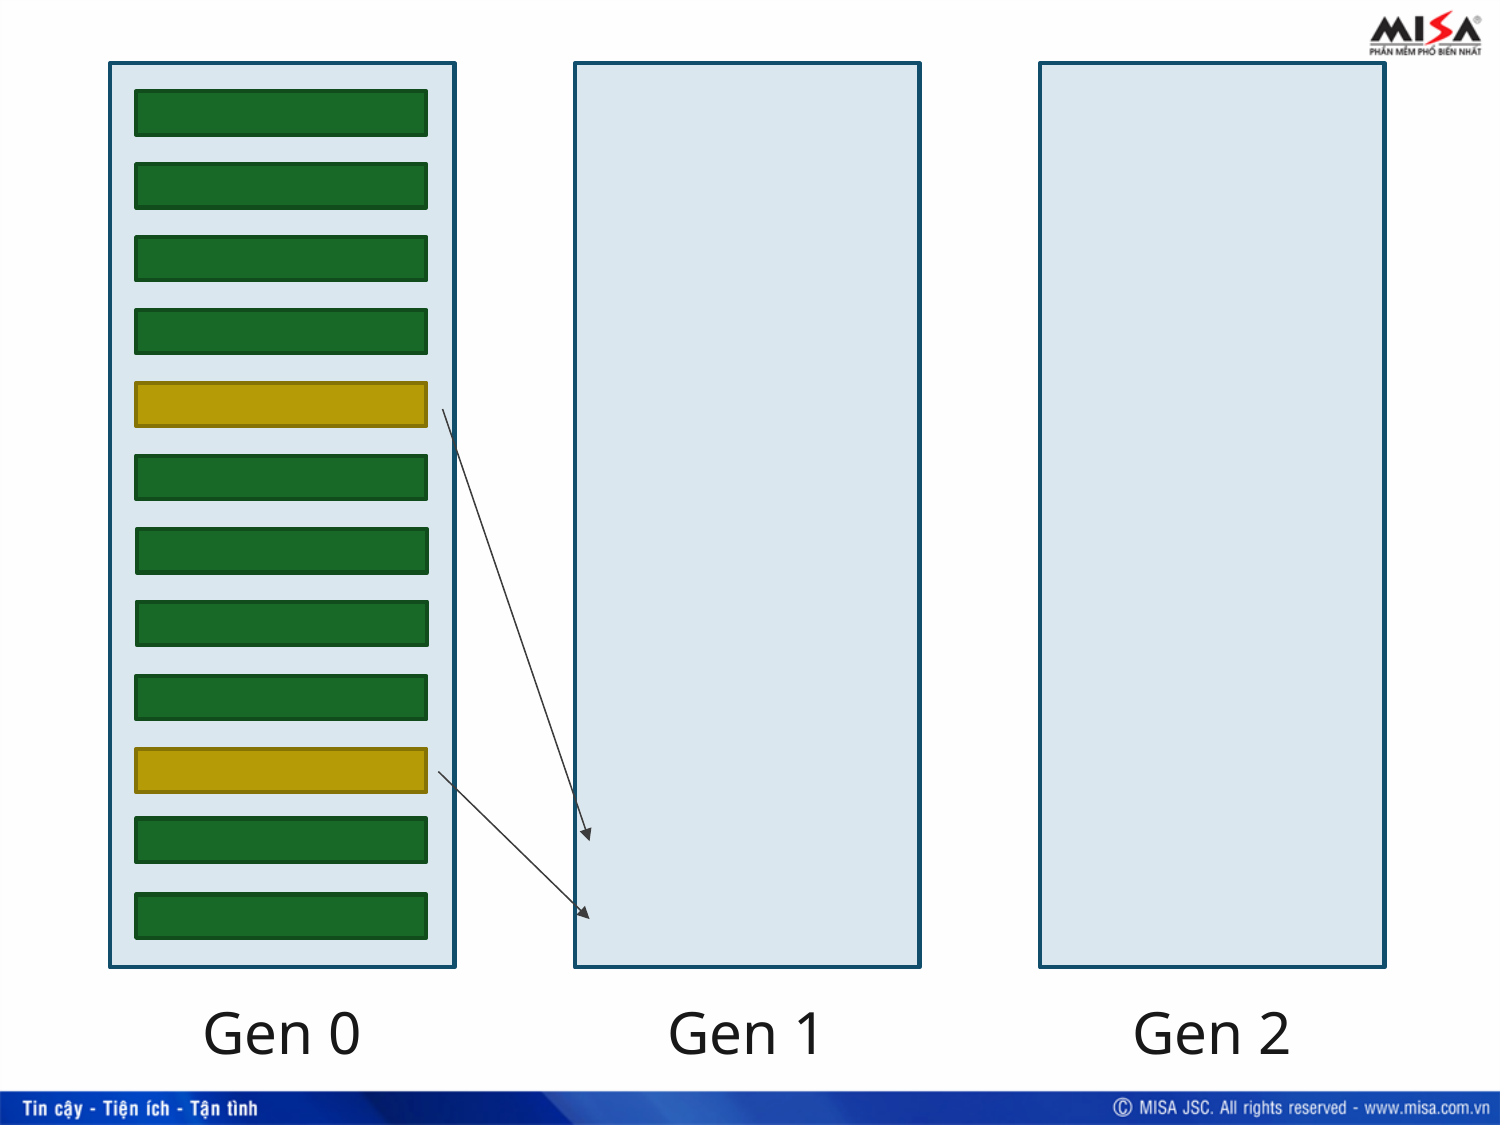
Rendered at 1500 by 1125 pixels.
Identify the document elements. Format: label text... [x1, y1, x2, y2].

text_box [134, 235, 428, 282]
text_box [134, 89, 428, 137]
text_box [134, 674, 428, 721]
picture [0, 0, 1500, 1125]
text_box [108, 61, 457, 969]
text_box [134, 381, 428, 428]
text_box [134, 816, 428, 864]
text_box [135, 527, 429, 575]
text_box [438, 847, 590, 920]
text_box [573, 61, 922, 969]
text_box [442, 408, 590, 842]
text_box Gen 0 [110, 988, 455, 1074]
text_box [134, 308, 428, 355]
text_box [1038, 61, 1387, 969]
text_box [134, 747, 428, 794]
text_box Gen 2 [1040, 988, 1385, 1074]
text_box [134, 162, 428, 210]
text_box Gen 1 [575, 988, 920, 1074]
text_box [134, 892, 428, 940]
text_box [134, 454, 428, 501]
text_box [135, 600, 429, 647]
